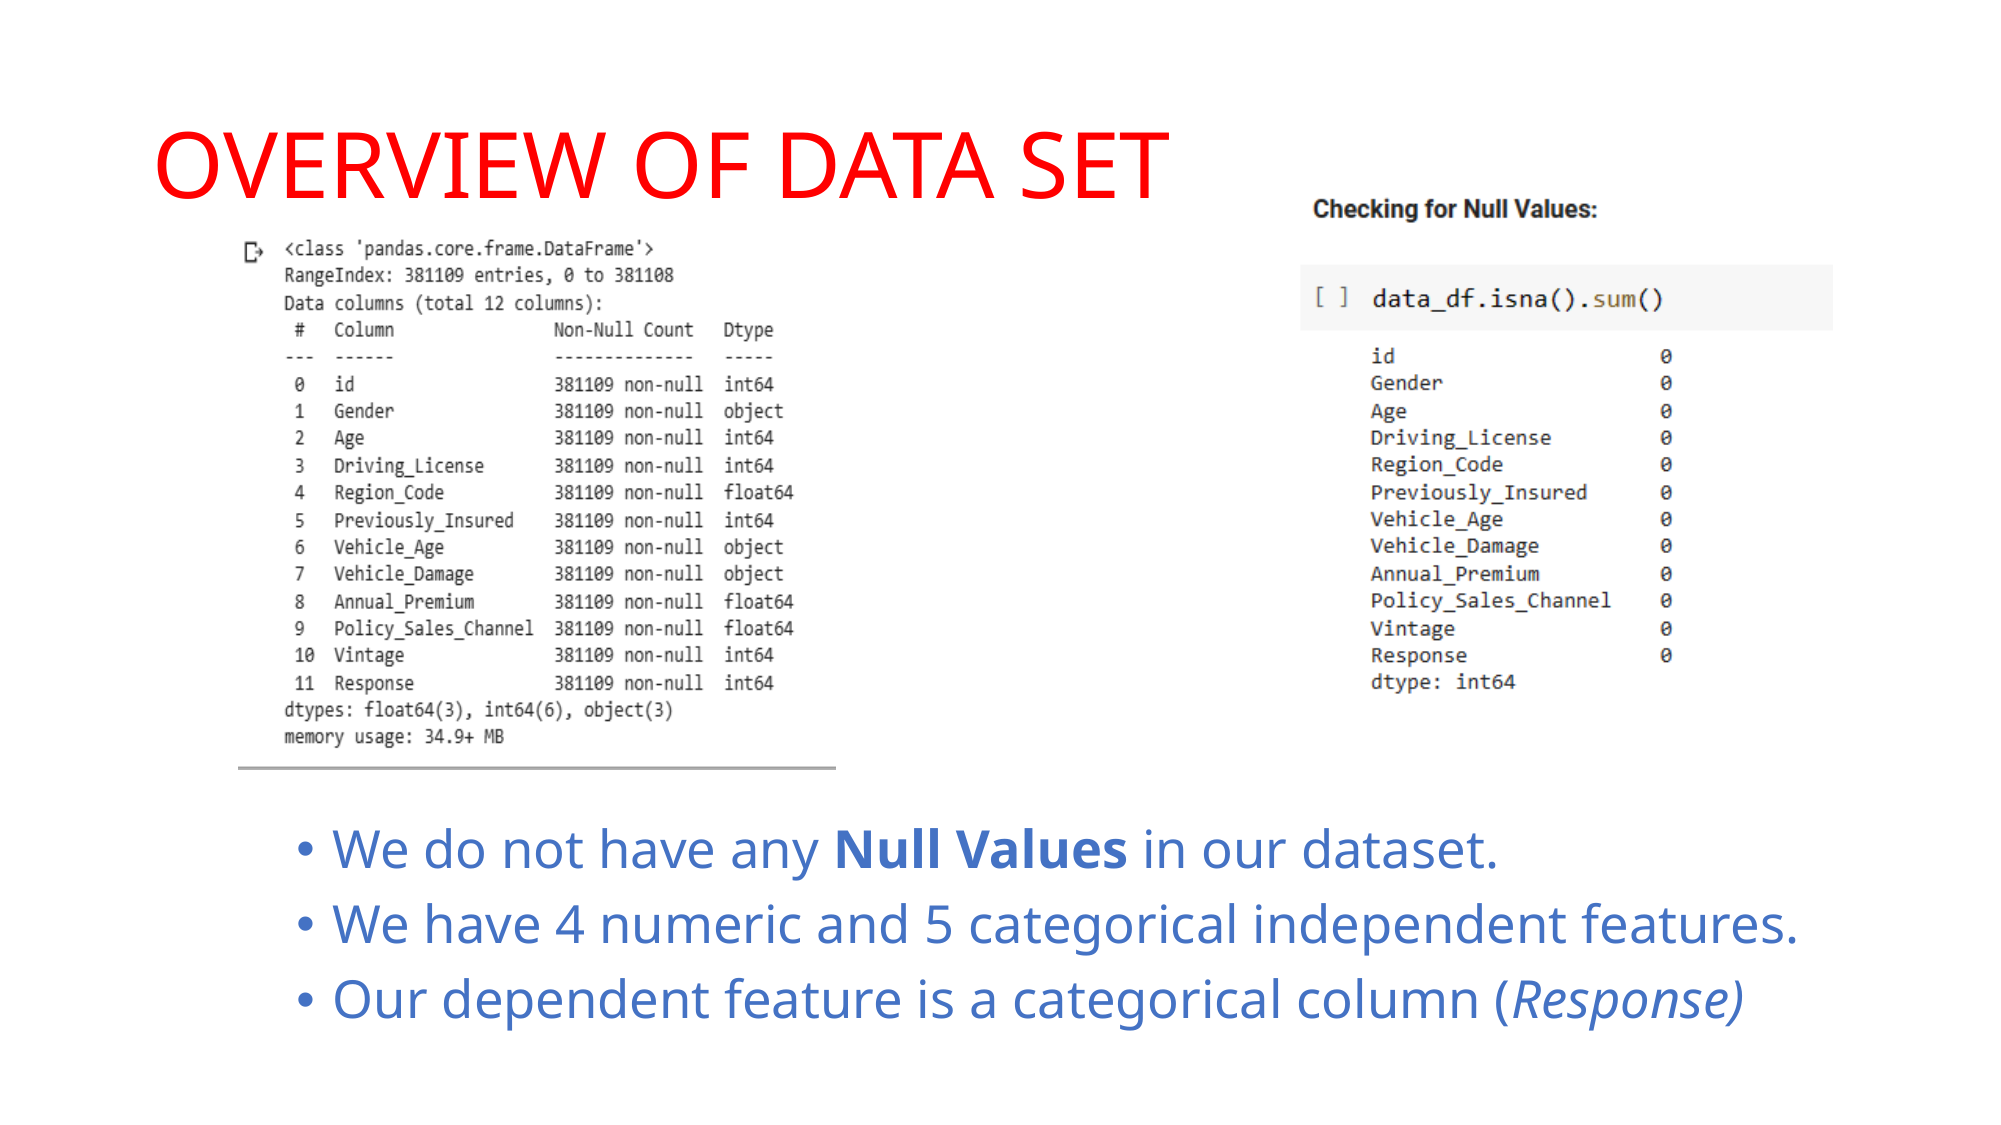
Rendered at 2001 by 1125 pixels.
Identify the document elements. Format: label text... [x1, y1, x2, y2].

picture [238, 229, 836, 770]
title OVERVIEW OF DATA SET [137, 59, 1863, 278]
picture [1296, 168, 1833, 722]
list We do not have any Null Values in our dataset. We have 4 numeric and 5 categorical independent features. Our dependent feature is a categorical column (Response) [281, 815, 1848, 1066]
